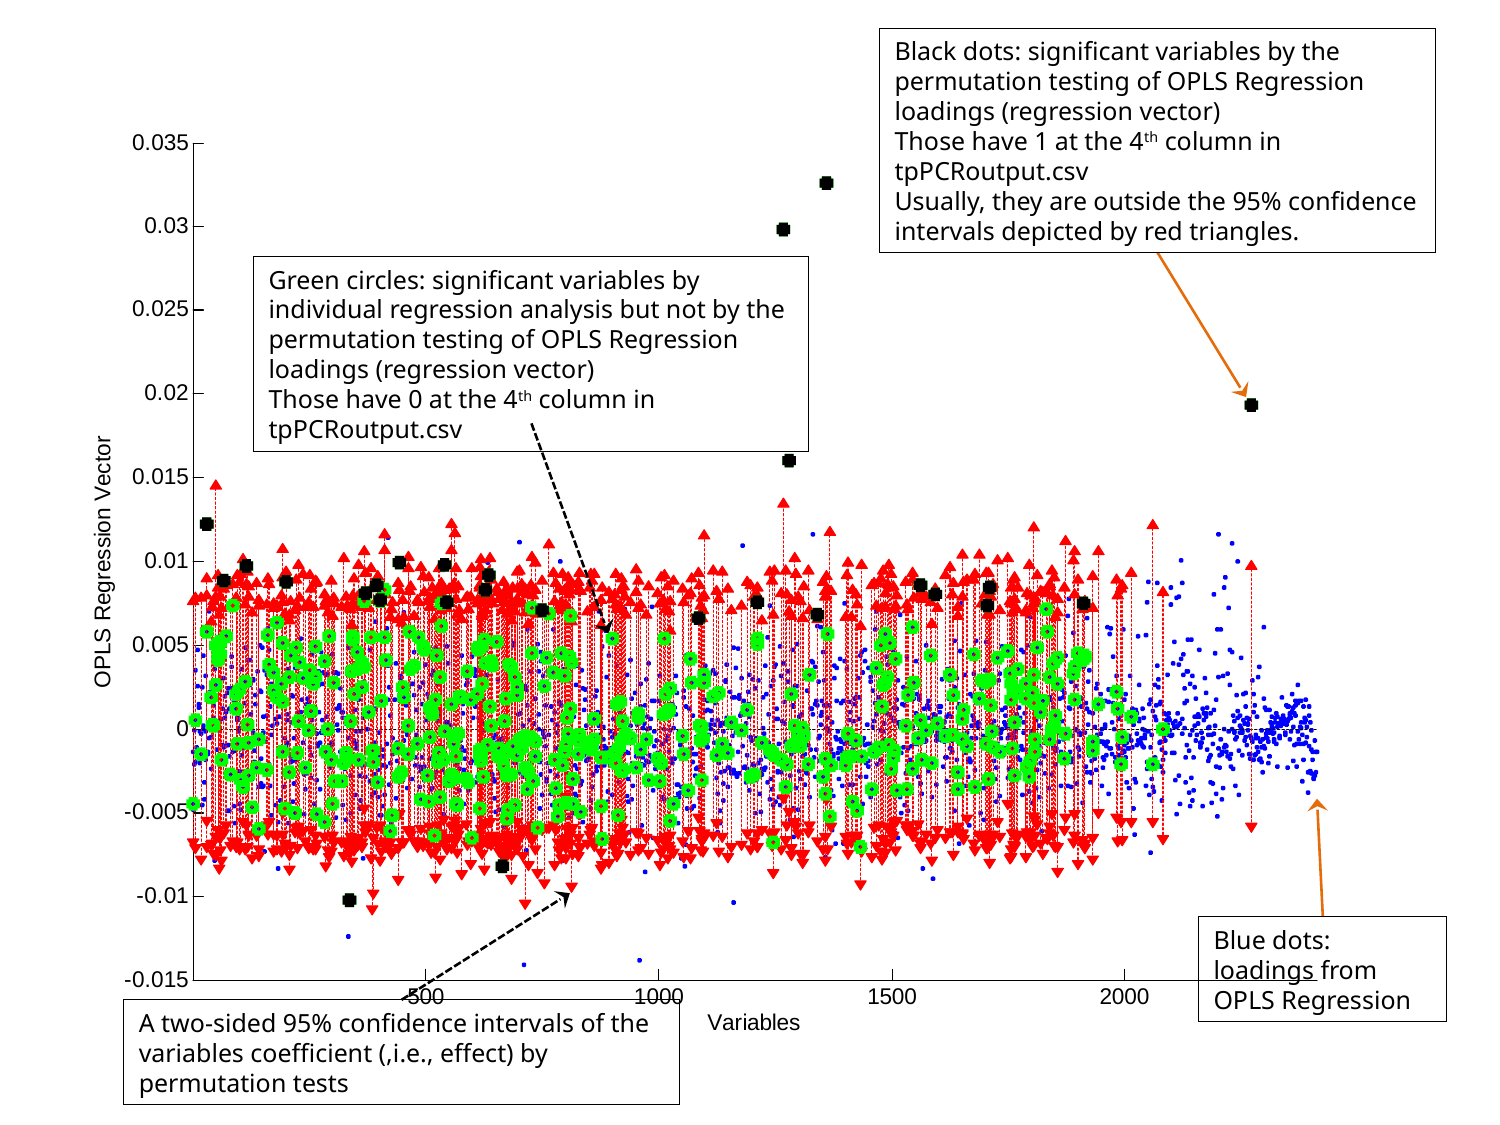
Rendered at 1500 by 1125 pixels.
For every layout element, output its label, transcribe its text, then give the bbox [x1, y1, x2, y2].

text_box Black dots: significant variables by the permutation testing of OPLS Regression loadings (regression vector) Those have 1 at the 4th column in tpPCRoutput.csv Usually, they are outside the 95% confidence intervals depicted by red triangles. [879, 28, 1436, 64]
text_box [1316, 798, 1324, 917]
picture [4, 66, 1456, 1095]
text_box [1157, 255, 1247, 398]
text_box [531, 423, 609, 634]
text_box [401, 893, 570, 1001]
